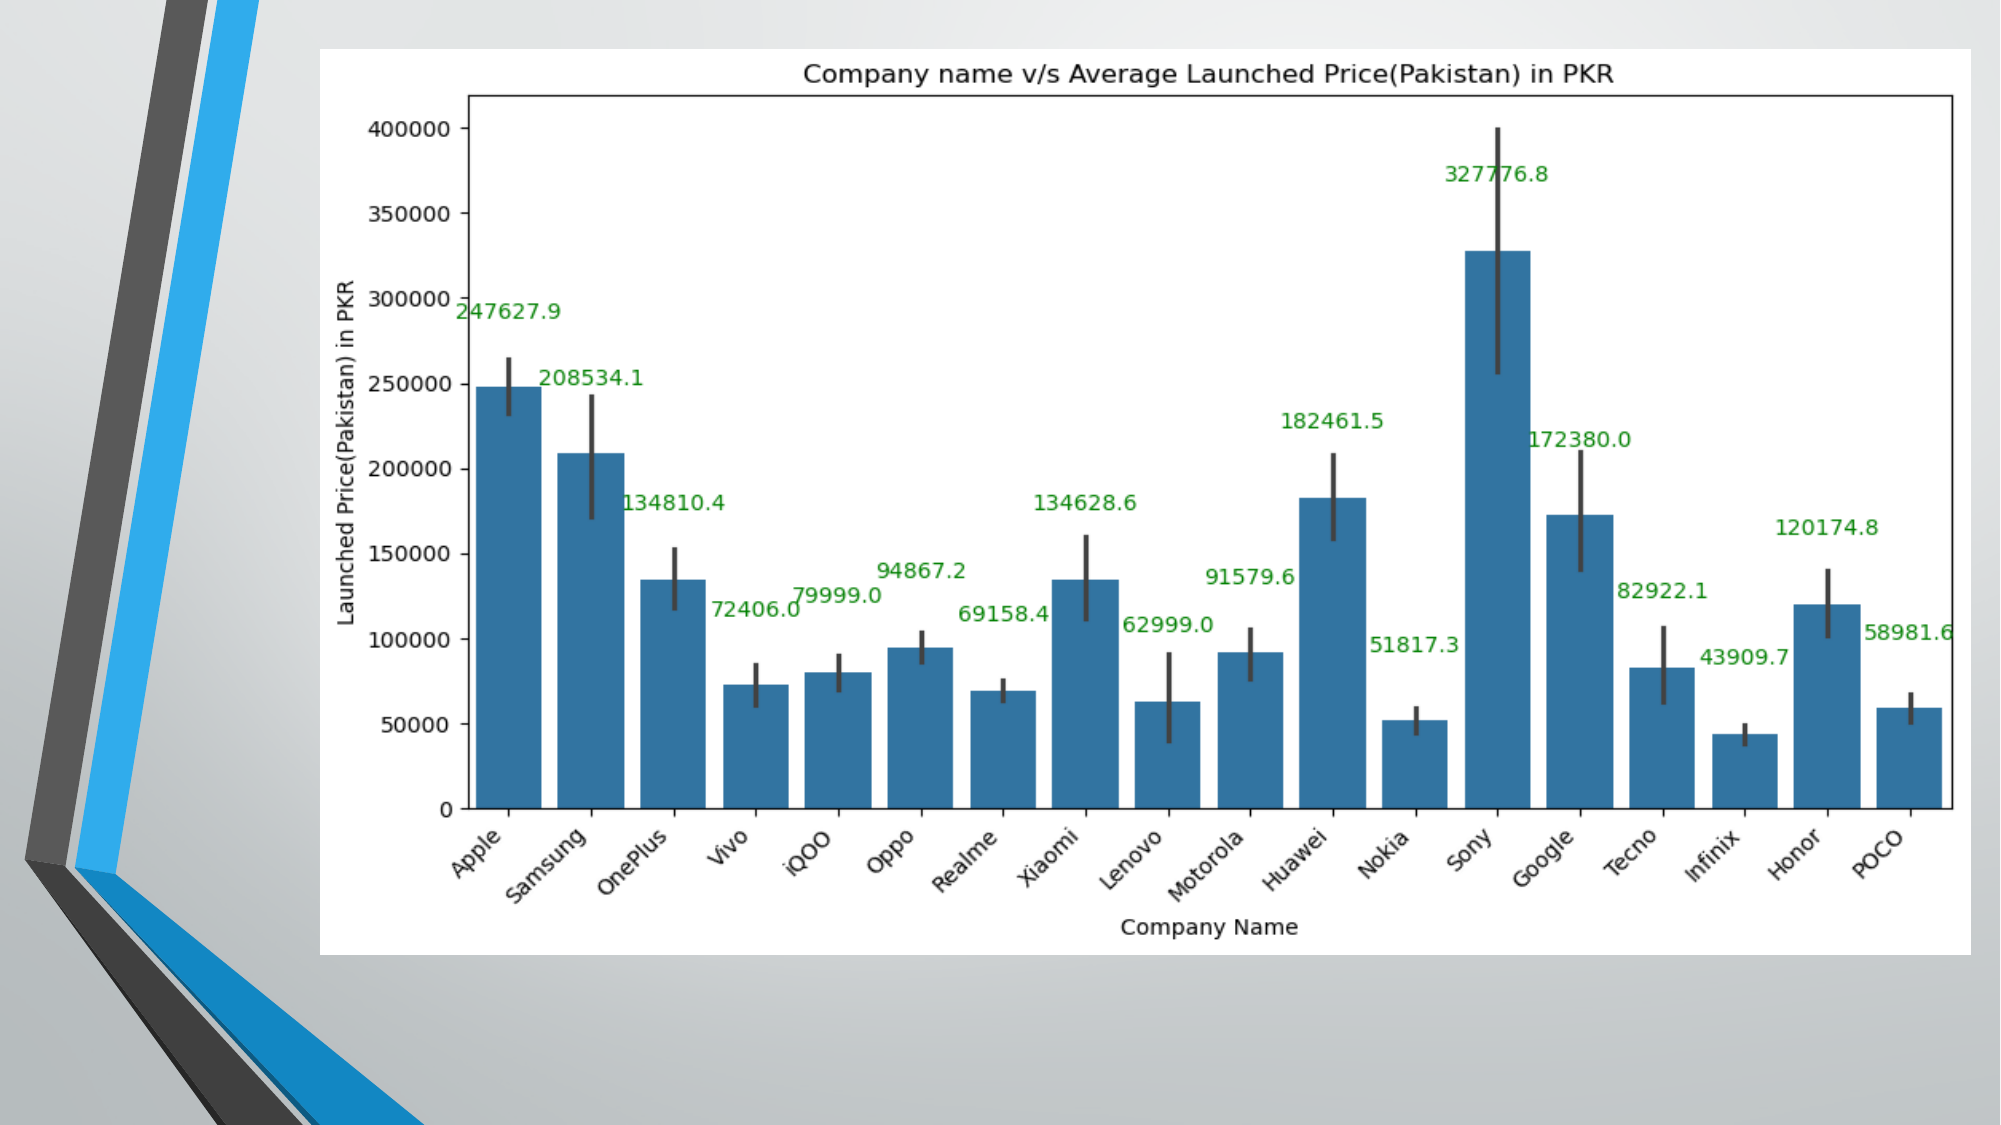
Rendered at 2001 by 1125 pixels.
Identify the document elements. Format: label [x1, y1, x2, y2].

picture [320, 49, 1972, 956]
